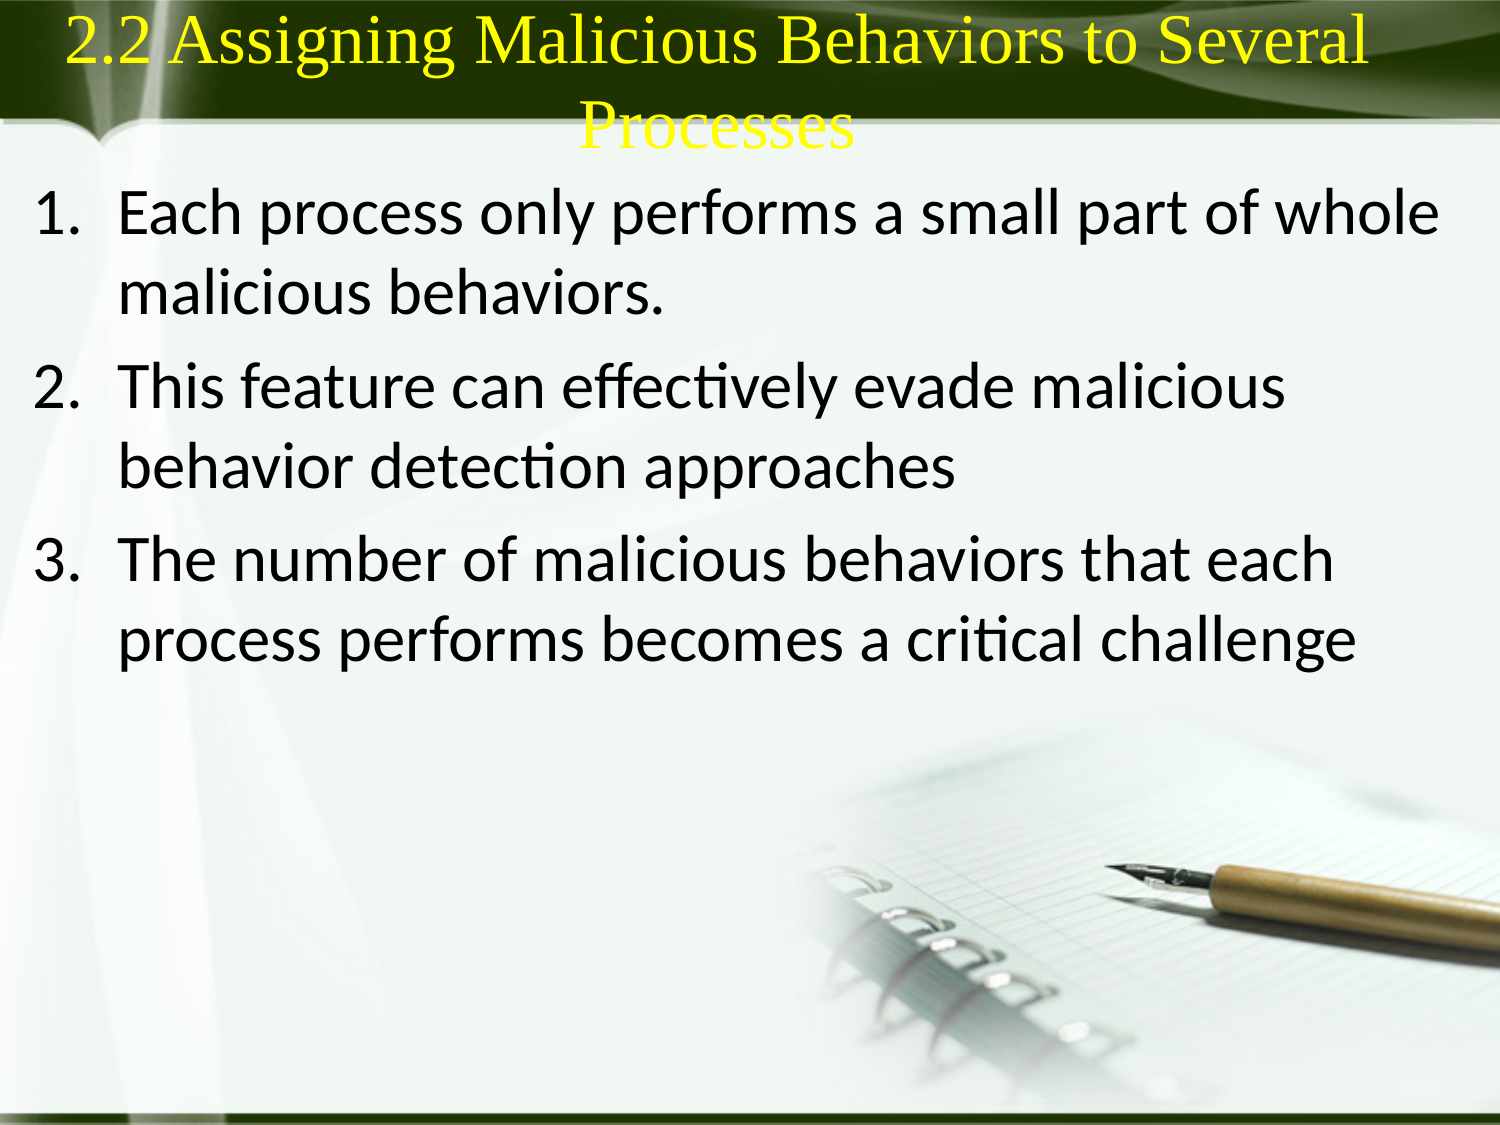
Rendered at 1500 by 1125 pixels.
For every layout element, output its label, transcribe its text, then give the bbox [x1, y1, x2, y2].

picture [0, 172, 1500, 1125]
list Each process only performs a small part of whole malicious behaviors. This feature can effectively evade malicious behavior detection approaches The number of malicious behaviors that each process performs becomes a critical challenge [17, 172, 1500, 1106]
text_box 2.2 Assigning Malicious Behaviors to Several Processes [0, 0, 1500, 172]
